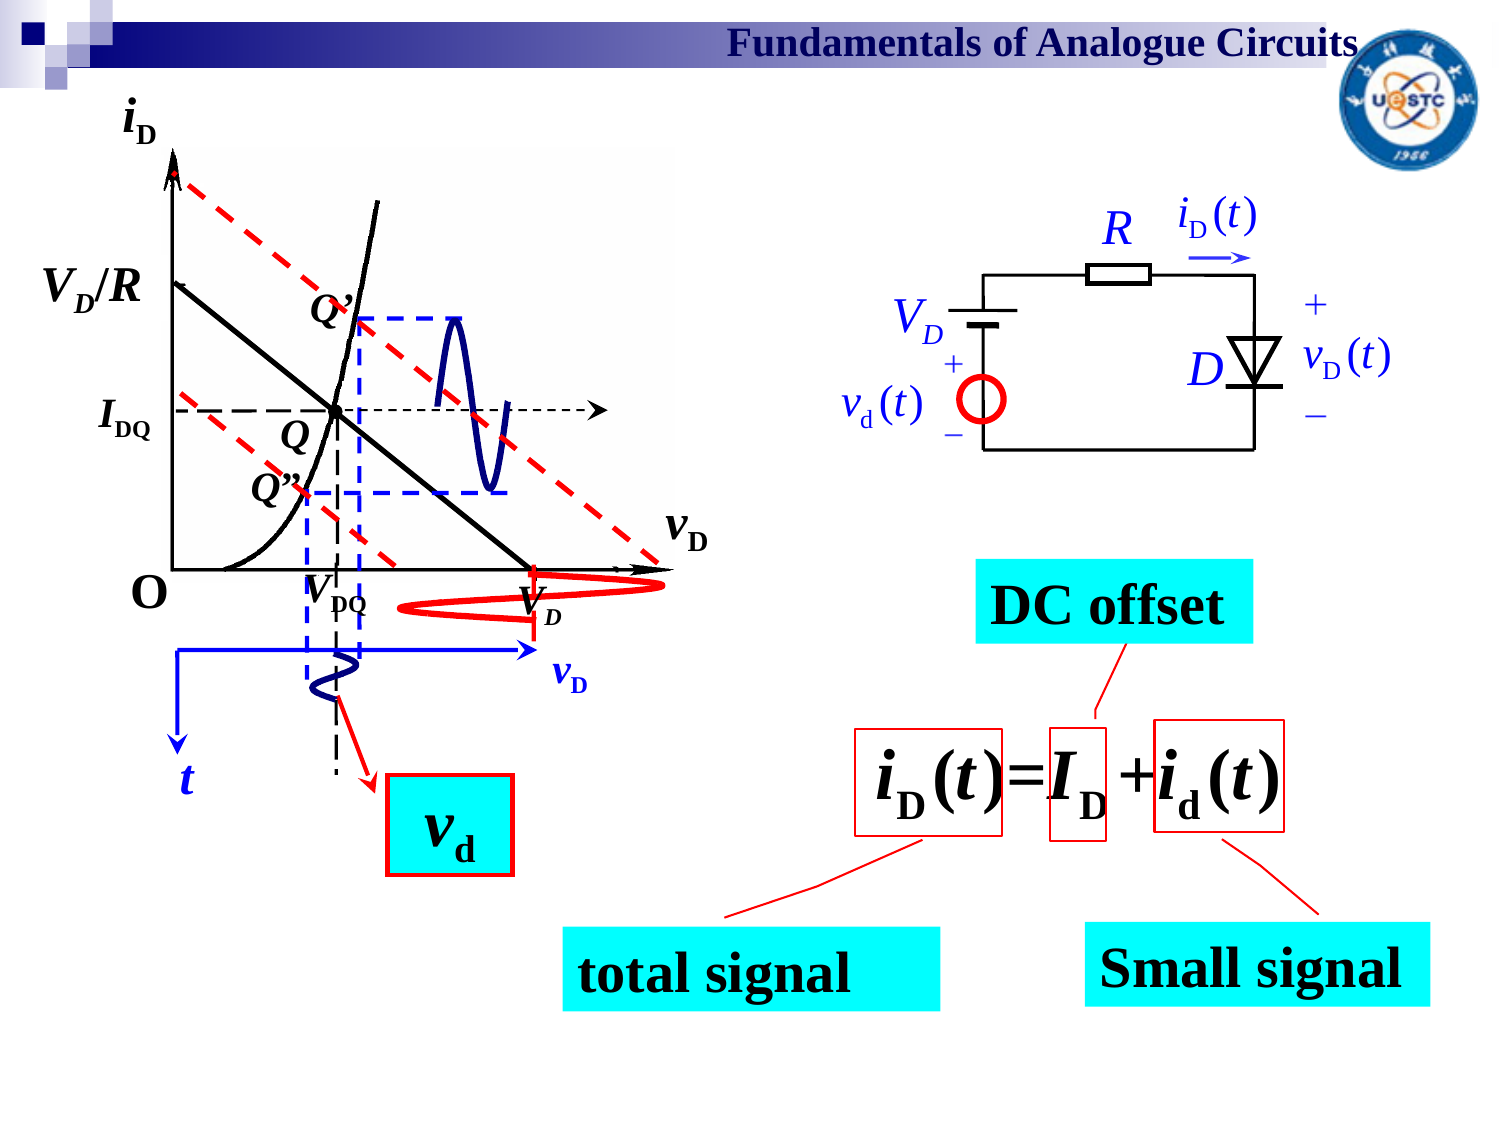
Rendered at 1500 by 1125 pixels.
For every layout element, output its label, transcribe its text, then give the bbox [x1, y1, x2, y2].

text_box vD [675, 487, 750, 560]
text_box [1050, 728, 1106, 732]
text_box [834, 371, 933, 439]
text_box total signal [562, 926, 941, 1012]
picture [1326, 4, 1493, 183]
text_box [127, 282, 535, 621]
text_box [164, 562, 625, 813]
text_box IDQ [95, 383, 127, 445]
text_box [399, 564, 663, 642]
text_box iD [107, 74, 195, 158]
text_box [874, 187, 1283, 450]
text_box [437, 320, 508, 489]
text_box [1171, 182, 1399, 419]
text_box Fundamentals of Analogue Circuits [723, 12, 1326, 67]
text_box [1154, 720, 1285, 732]
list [161, 147, 675, 583]
text_box [1050, 831, 1106, 841]
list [866, 732, 1294, 831]
text_box DC offset [975, 558, 1254, 644]
text_box Small signal [1084, 921, 1429, 1007]
text_box vd [387, 813, 513, 875]
text_box [854, 729, 1003, 836]
text_box VD/R [37, 249, 158, 321]
